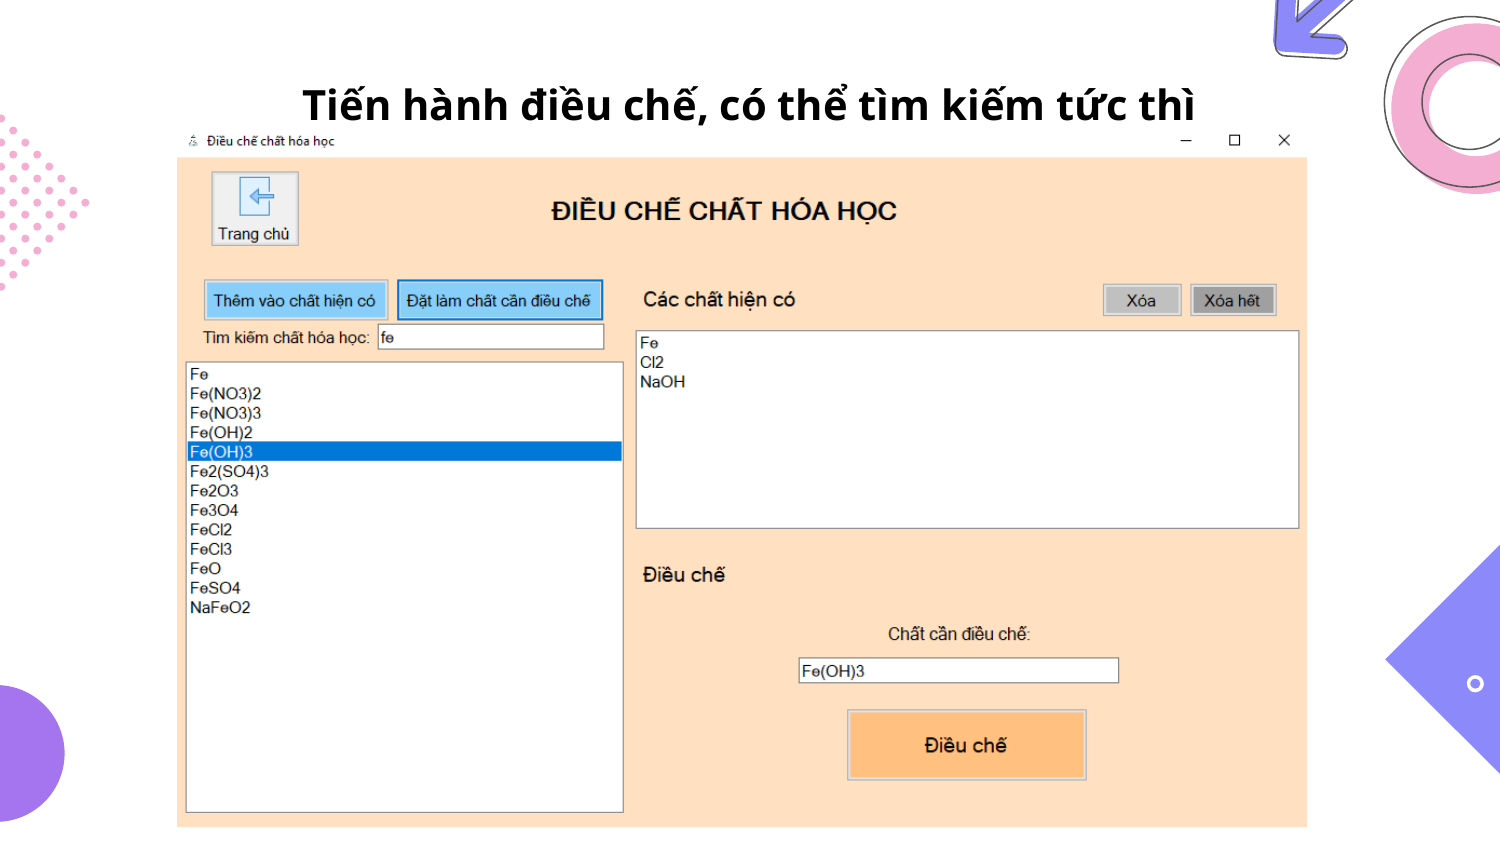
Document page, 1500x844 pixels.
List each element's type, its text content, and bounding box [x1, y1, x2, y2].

picture [177, 125, 1307, 827]
text_box Tiến hành điều chế, có thể tìm kiếm tức thì [78, 71, 1422, 137]
